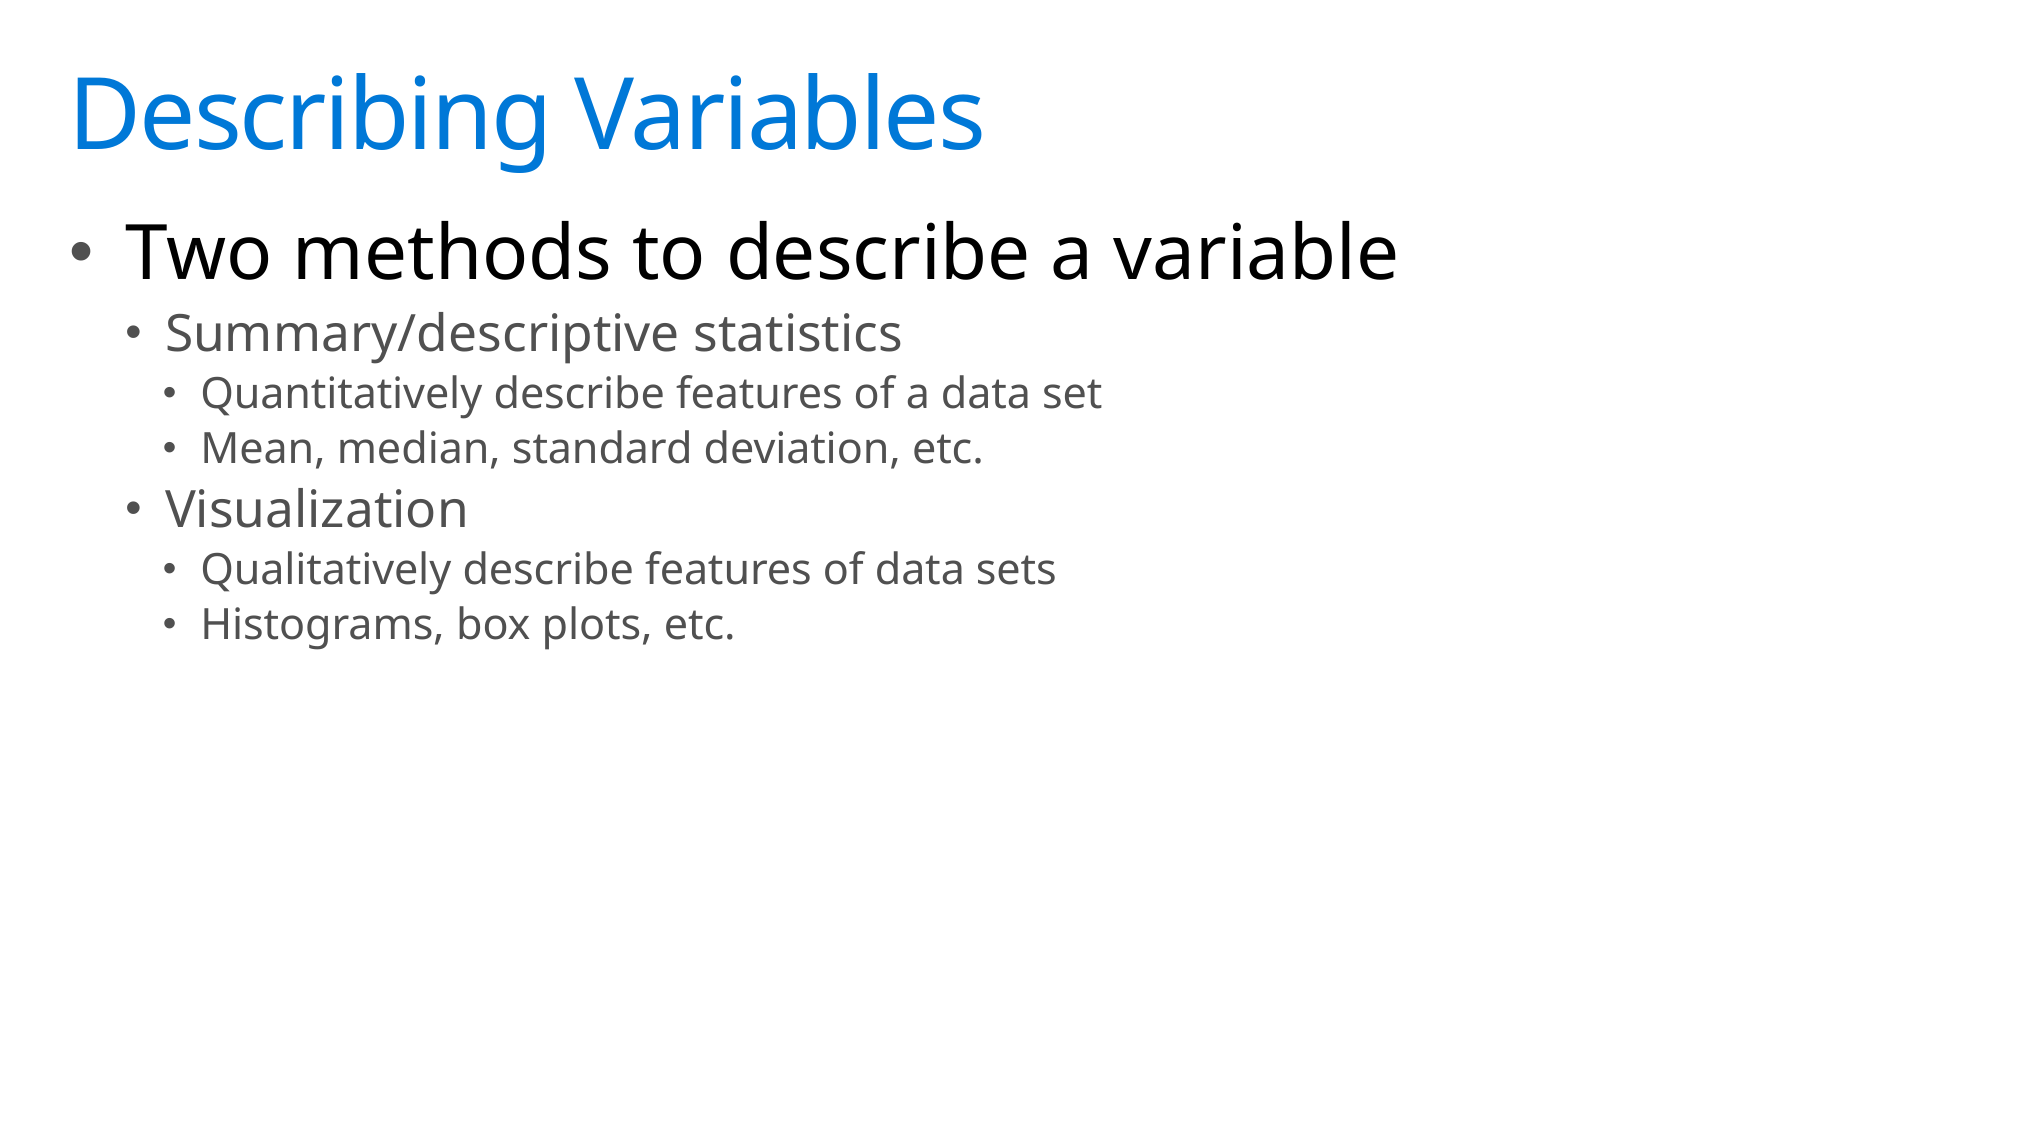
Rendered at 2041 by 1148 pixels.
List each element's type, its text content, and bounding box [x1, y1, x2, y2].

list Two methods to describe a variable Summary/descriptive statistics Quantitatively describe features of a data set Mean, median, standard deviation, etc. Visualization Qualitatively describe features of data sets Histograms, box plots, etc. [45, 199, 1995, 690]
title Describing Variables [45, 48, 1996, 199]
